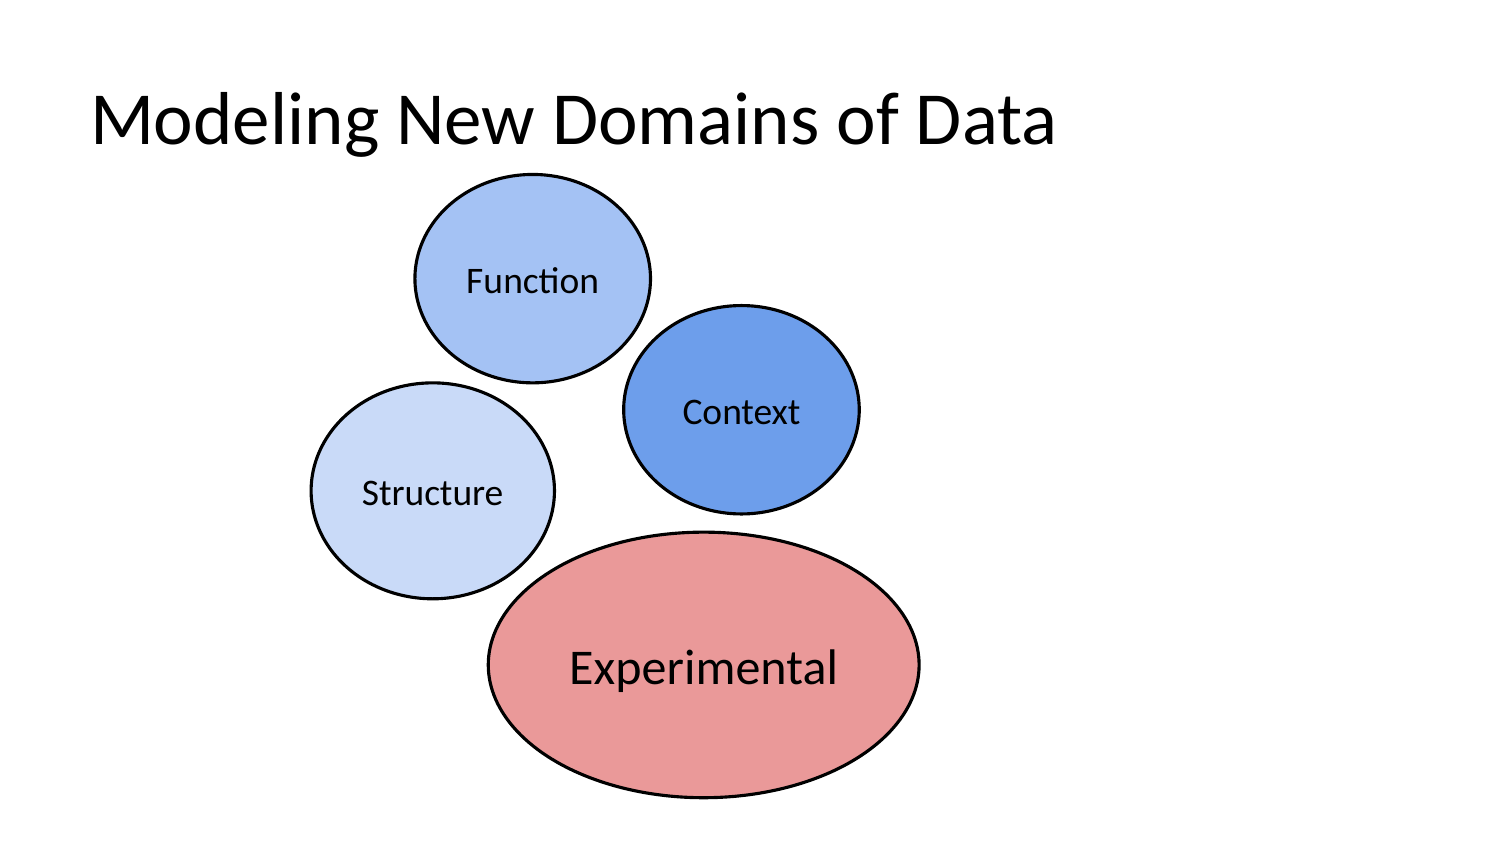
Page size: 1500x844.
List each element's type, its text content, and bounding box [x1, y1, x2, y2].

text_box Experimental [488, 532, 920, 798]
text_box Function [414, 174, 651, 383]
text_box Structure [311, 382, 555, 599]
text_box Context [623, 305, 860, 514]
title Modeling New Domains of Data [75, 33, 1425, 175]
